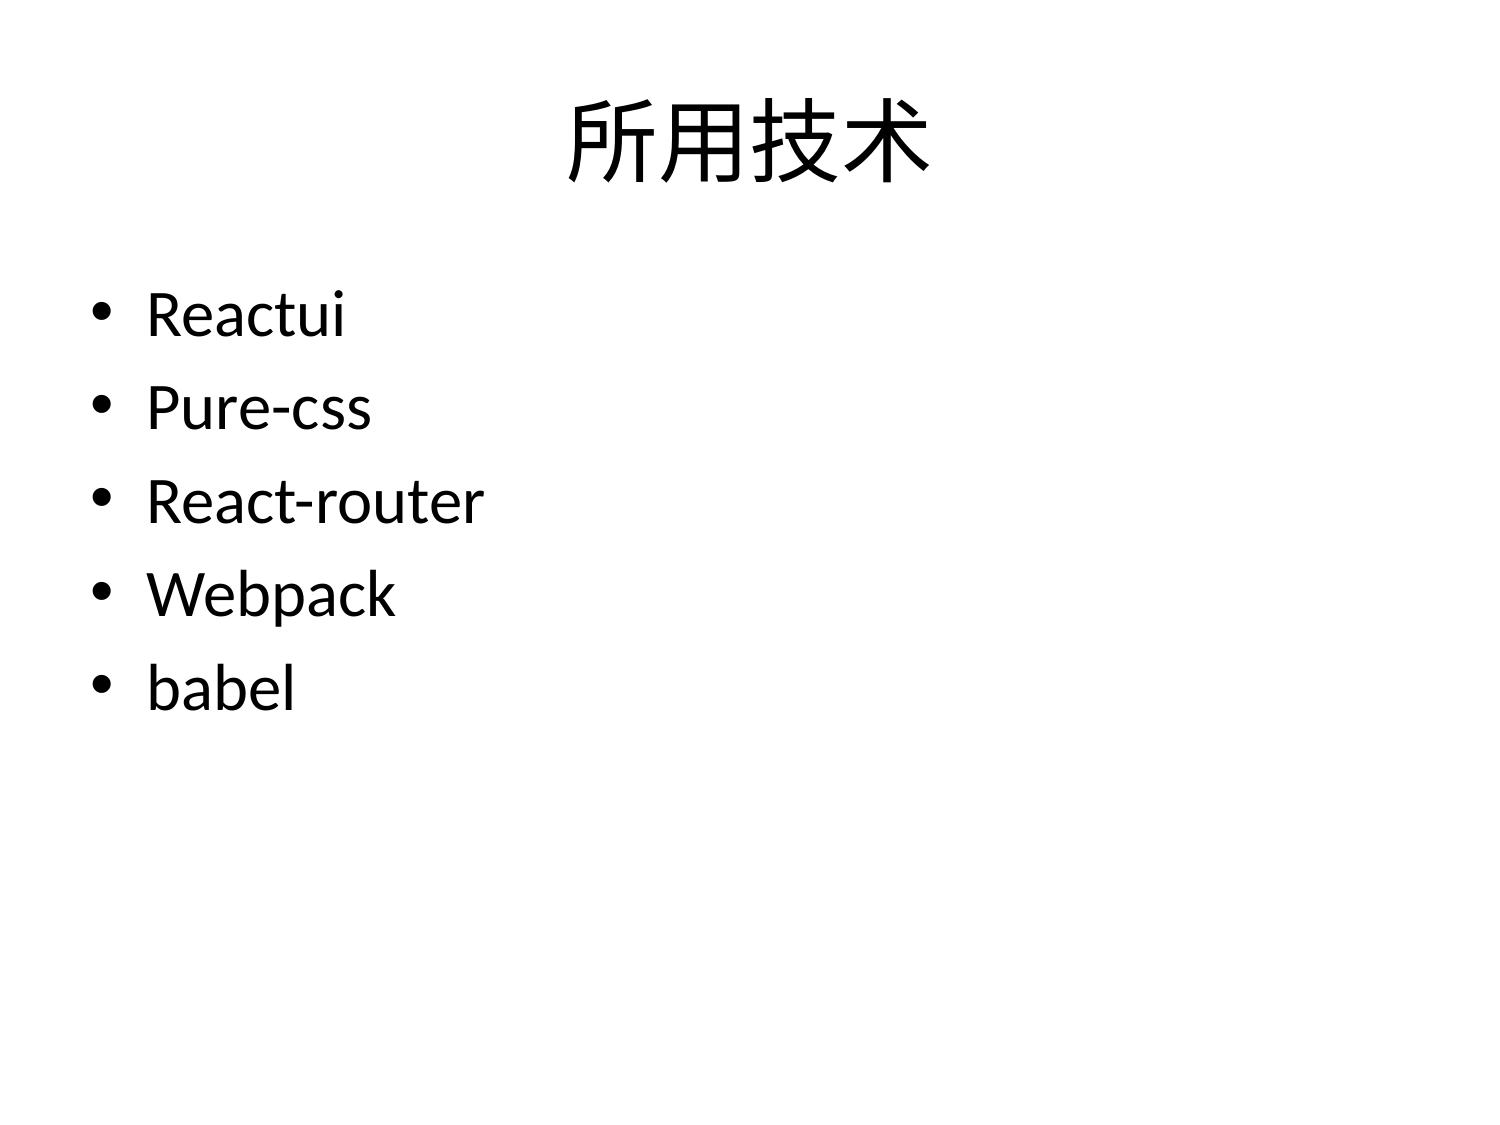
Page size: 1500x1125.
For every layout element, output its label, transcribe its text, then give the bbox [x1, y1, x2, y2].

title 所用技术 [75, 45, 1425, 233]
list Reactui Pure-css React-router Webpack babel [75, 262, 1425, 1005]
